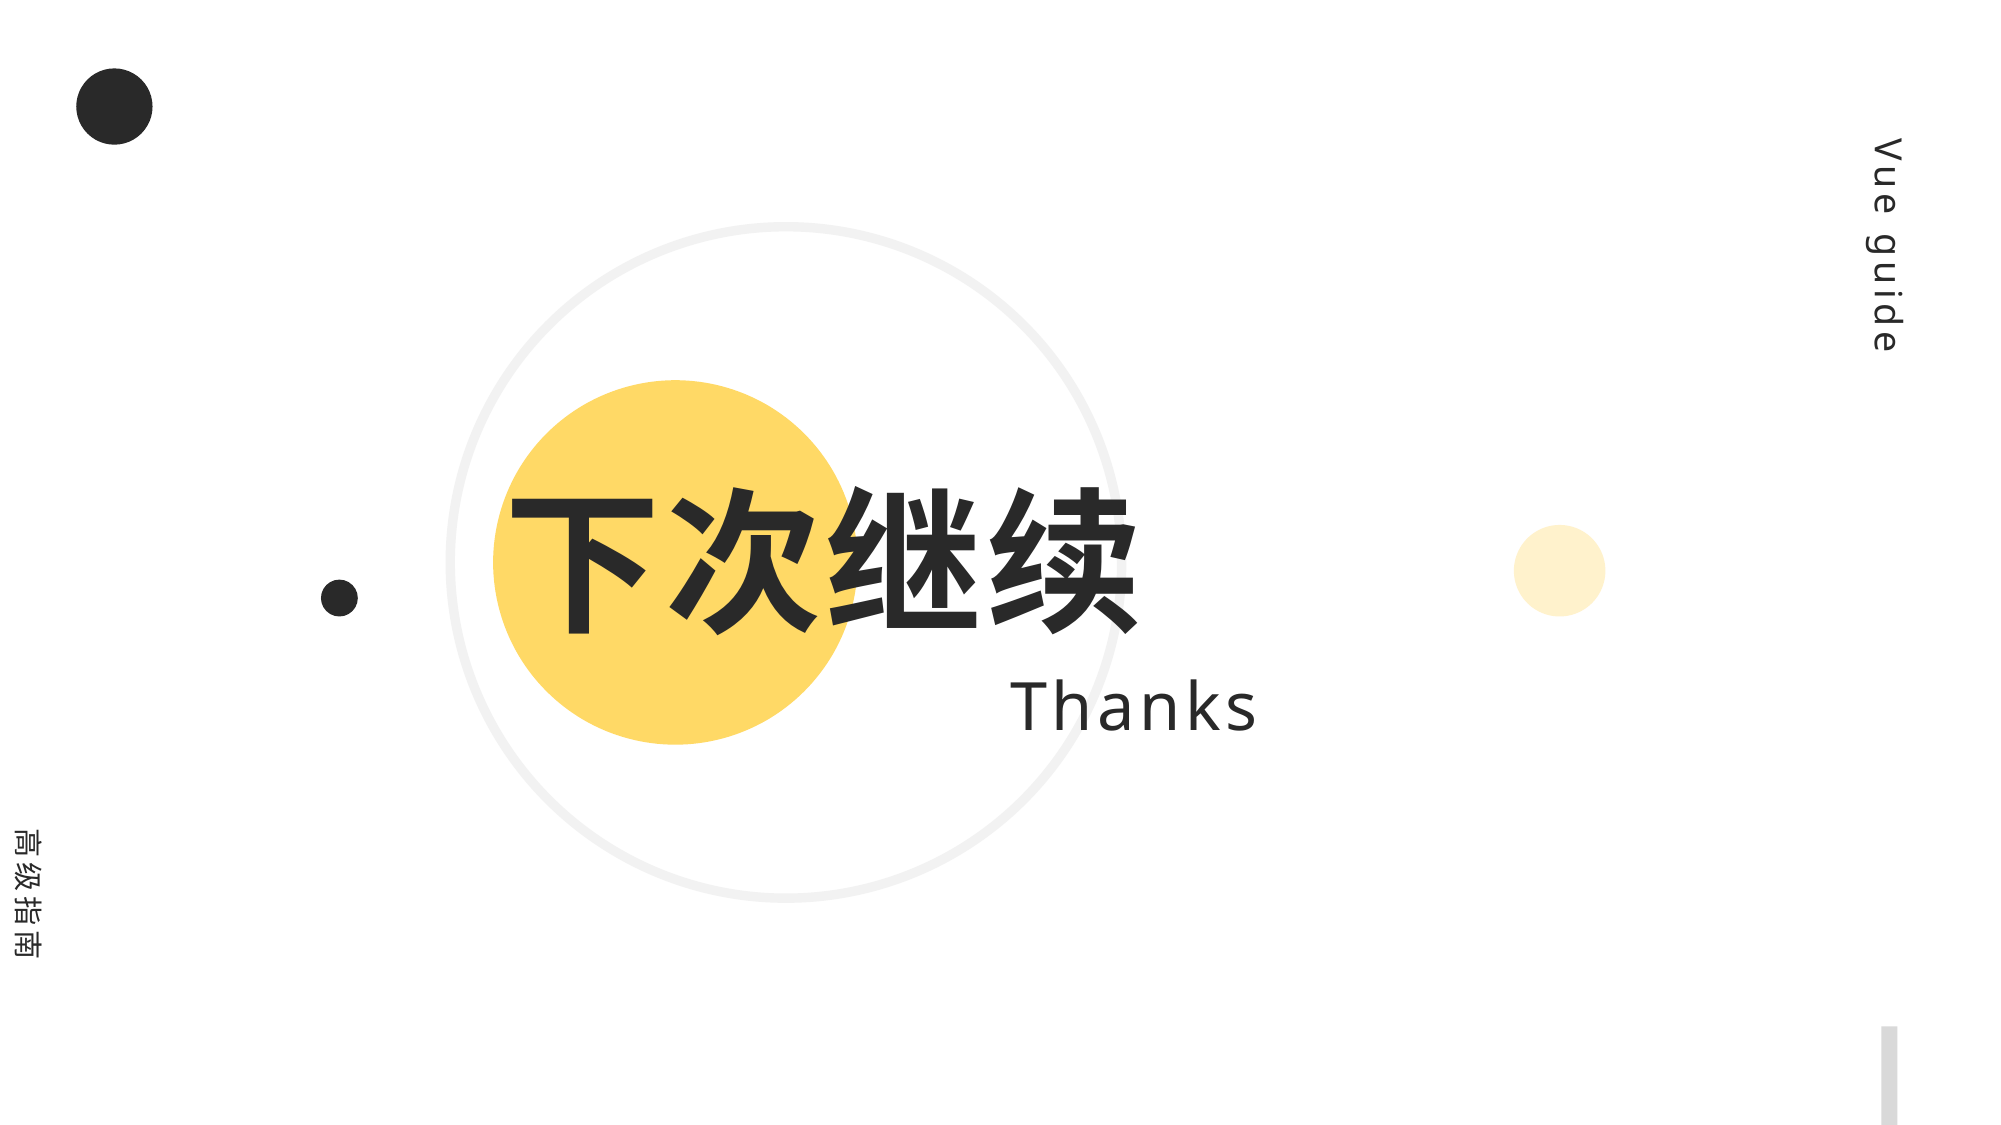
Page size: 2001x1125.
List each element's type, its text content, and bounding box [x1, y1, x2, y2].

text_box 下次继续 [493, 458, 1505, 657]
text_box [75, 67, 154, 146]
text_box Thanks [998, 658, 1456, 750]
text_box [1880, 1025, 1898, 1125]
text_box Vue guide [1855, 132, 1924, 458]
text_box 高级指南 [0, 822, 58, 1125]
text_box [449, 225, 1110, 900]
text_box [319, 578, 359, 618]
text_box [1512, 523, 1607, 618]
